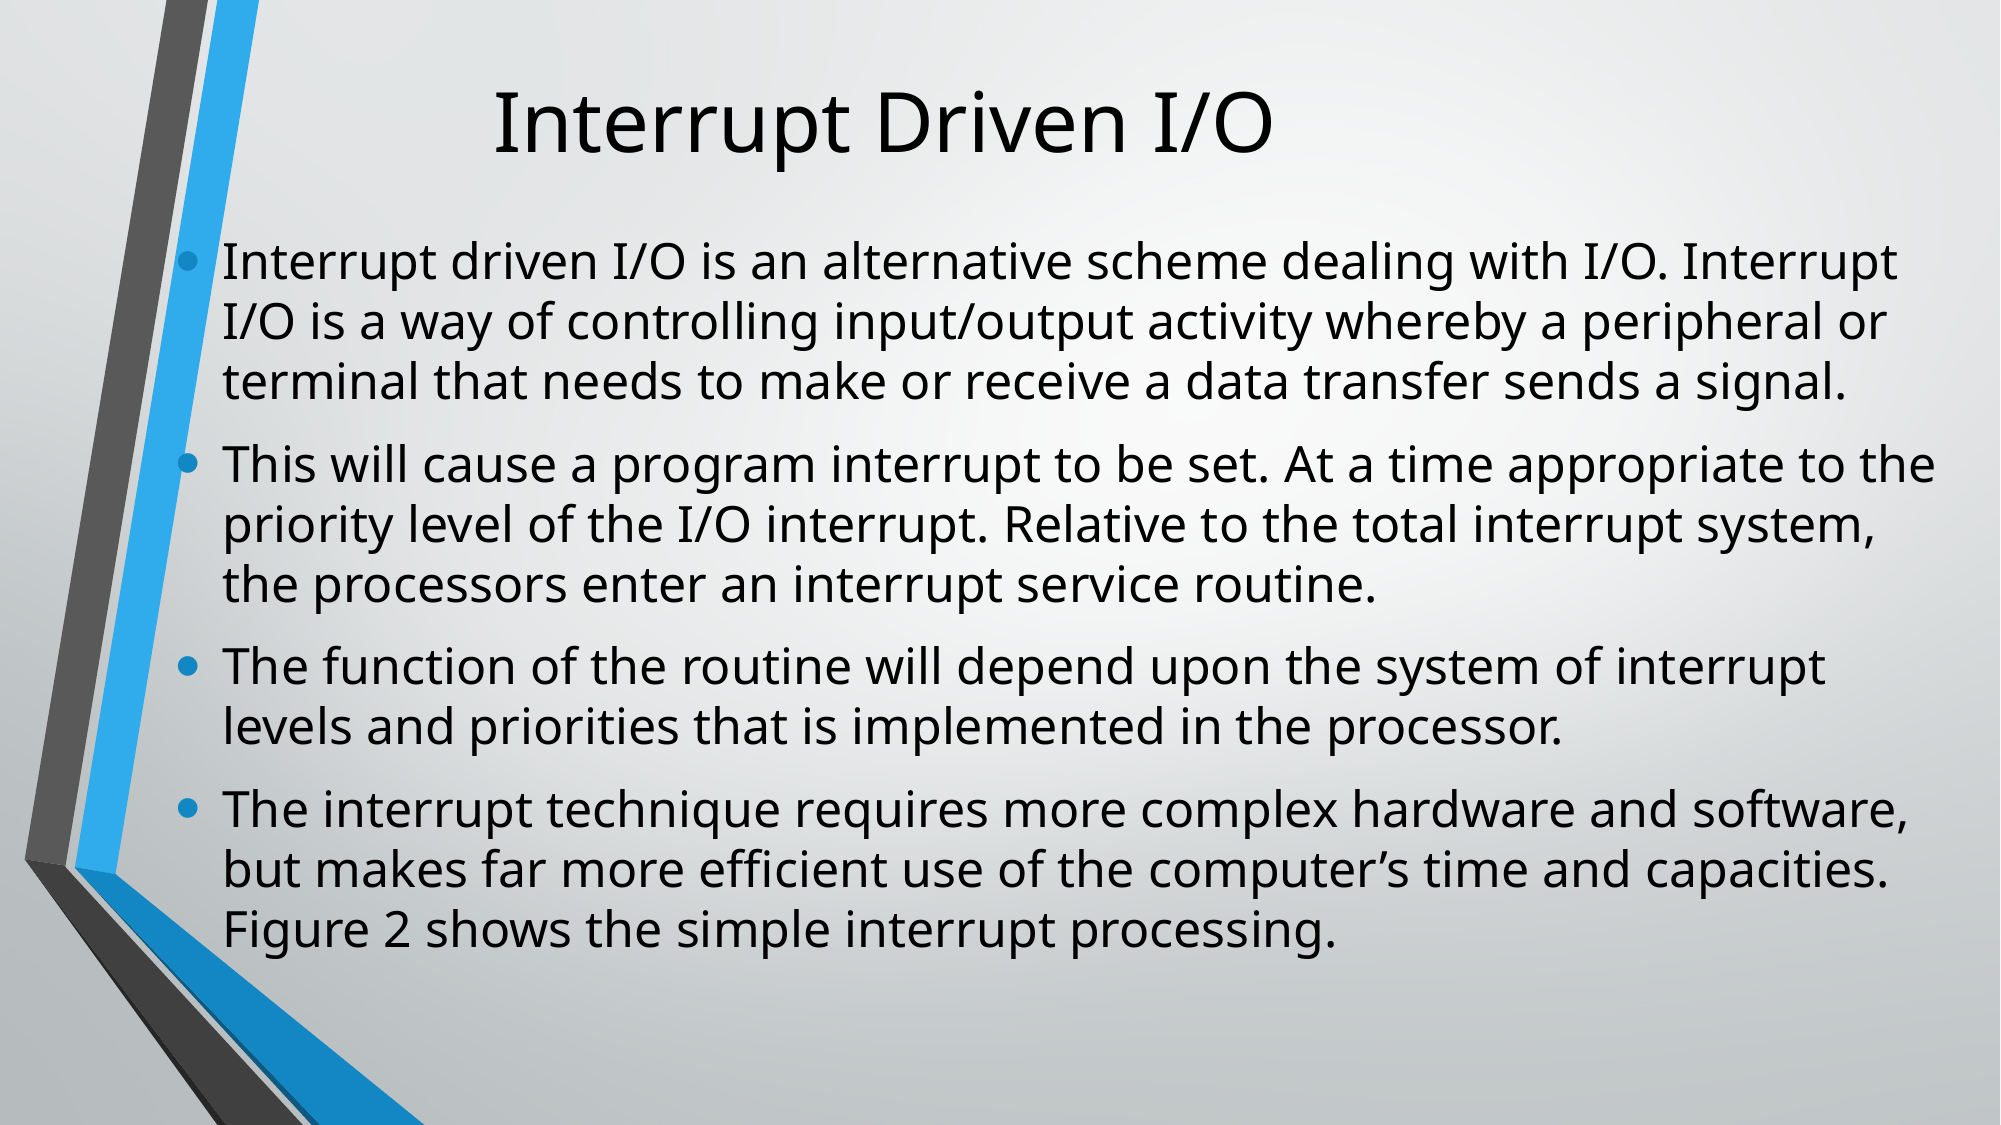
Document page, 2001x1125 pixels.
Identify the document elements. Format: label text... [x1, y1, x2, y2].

title Interrupt Driven I/O [374, 39, 1397, 198]
list Interrupt driven I/O is an alternative scheme dealing with I/O. Interrupt I/O is a way of controlling input/output activity whereby a peripheral or terminal that needs to make or receive a data transfer sends a signal. This will cause a program interrupt to be set. At a time appropriate to the priority level of the I/O interrupt. Relative to the total interrupt system, the processors enter an interrupt service routine. The function of the routine will depend upon the system of interrupt levels and priorities that is implemented in the processor. The interrupt technique requires more complex hardware and software, but makes far more efficient use of the computer’s time and capacities. Figure 2 shows the simple interrupt processing. [160, 198, 1983, 989]
